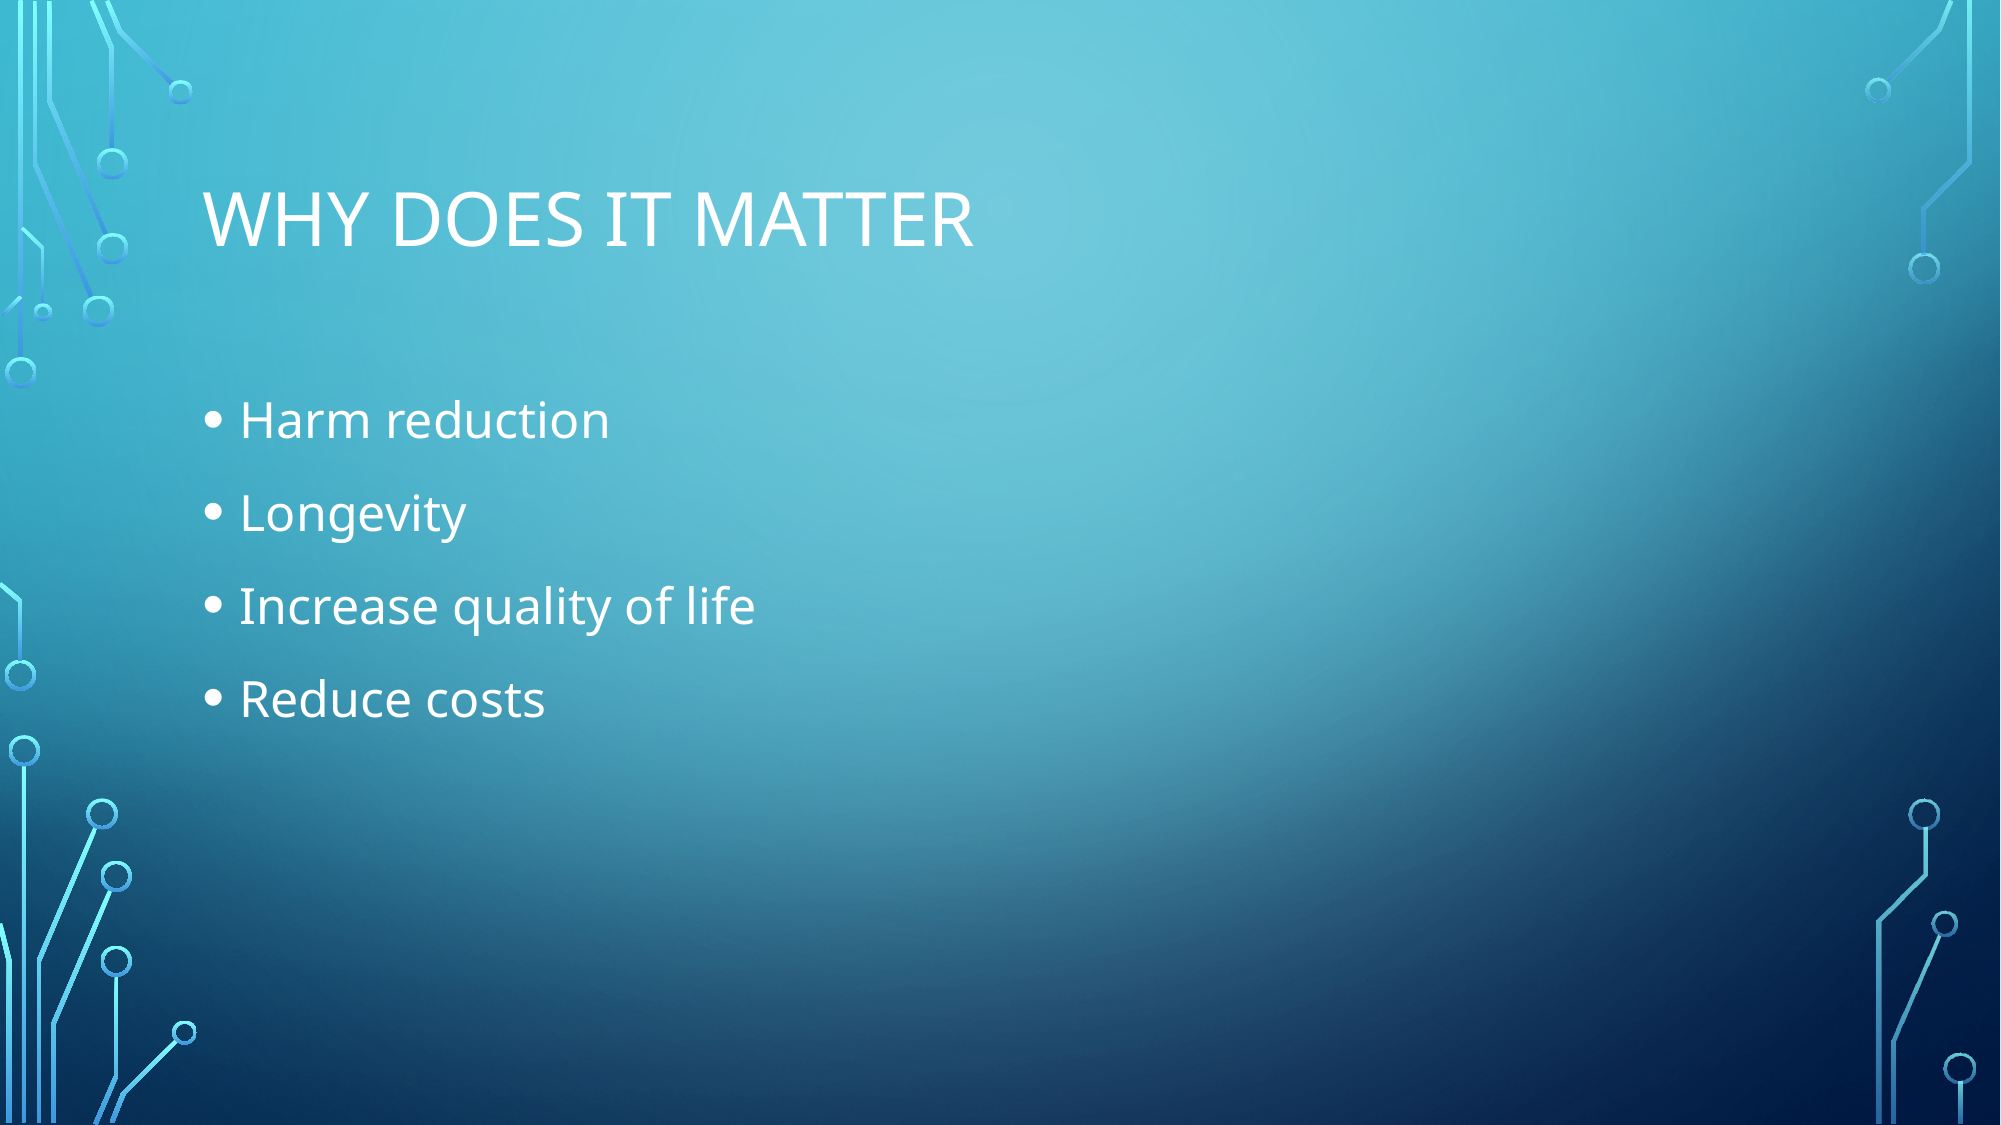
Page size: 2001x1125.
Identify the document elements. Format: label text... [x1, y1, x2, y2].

title Why Does it Matter [187, 101, 1813, 344]
list Harm reduction Longevity Increase quality of life Reduce costs [187, 369, 1813, 950]
